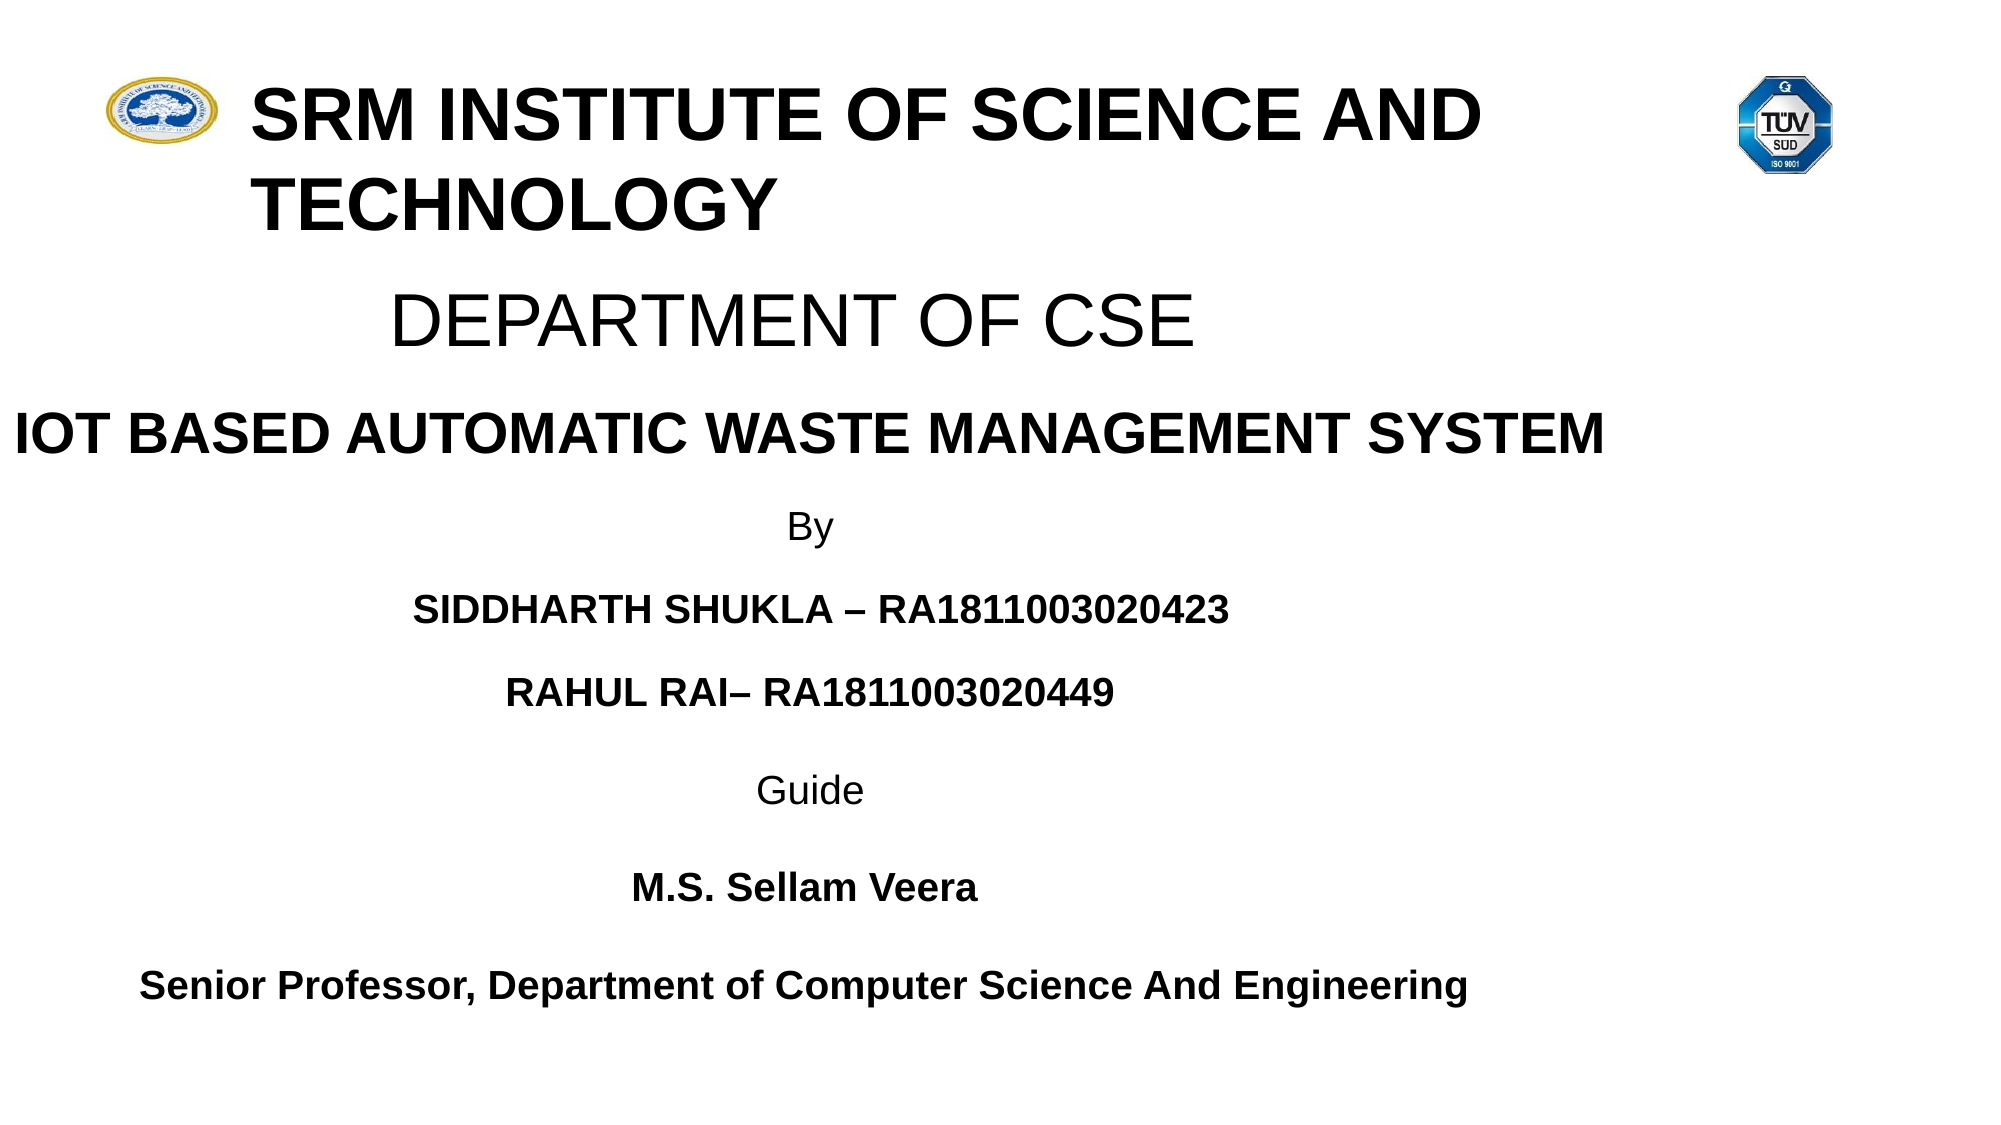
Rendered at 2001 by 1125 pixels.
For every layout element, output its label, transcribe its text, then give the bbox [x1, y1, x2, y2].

title SRM INSTITUTE OF SCIENCE AND TECHNOLOGY [248, 63, 1738, 254]
text_box [104, 76, 226, 146]
text_box DEPARTMENT OF CSE IOT BASED AUTOMATIC WASTE MANAGEMENT SYSTEM By SIDDHARTH SHUKLA – RA1811003020423 RAHUL RAI– RA1811003020449 Guide M.S. Sellam Veera Senior Professor, Department of Computer Science And Engineering [0, 118, 1674, 1008]
text_box [1737, 76, 1833, 174]
